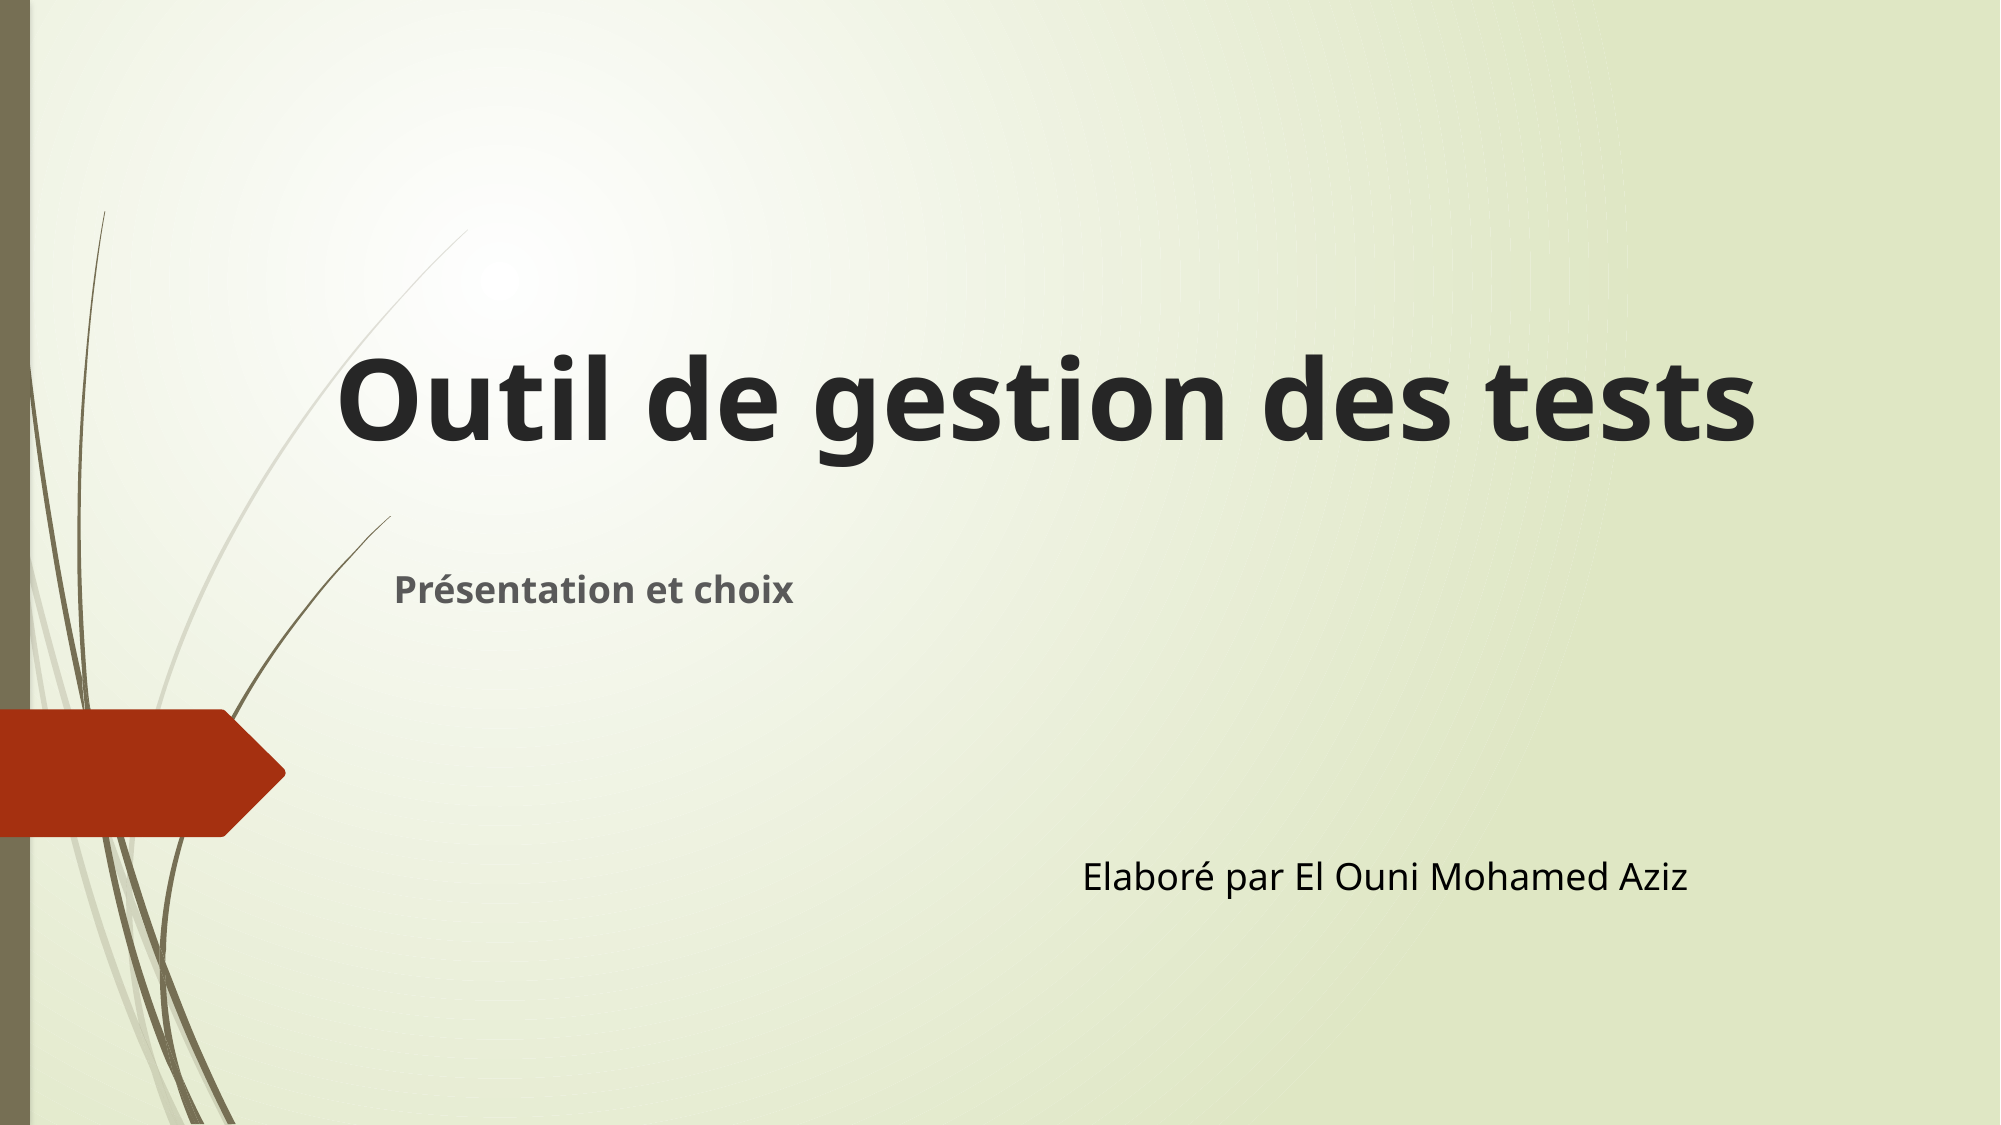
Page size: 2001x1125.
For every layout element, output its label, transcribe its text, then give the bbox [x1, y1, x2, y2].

title Outil de gestion des tests [319, 84, 1783, 471]
subtitle Présentation et choix [378, 558, 1582, 655]
text_box Elaboré par El Ouni Mohamed Aziz [1067, 845, 1889, 906]
